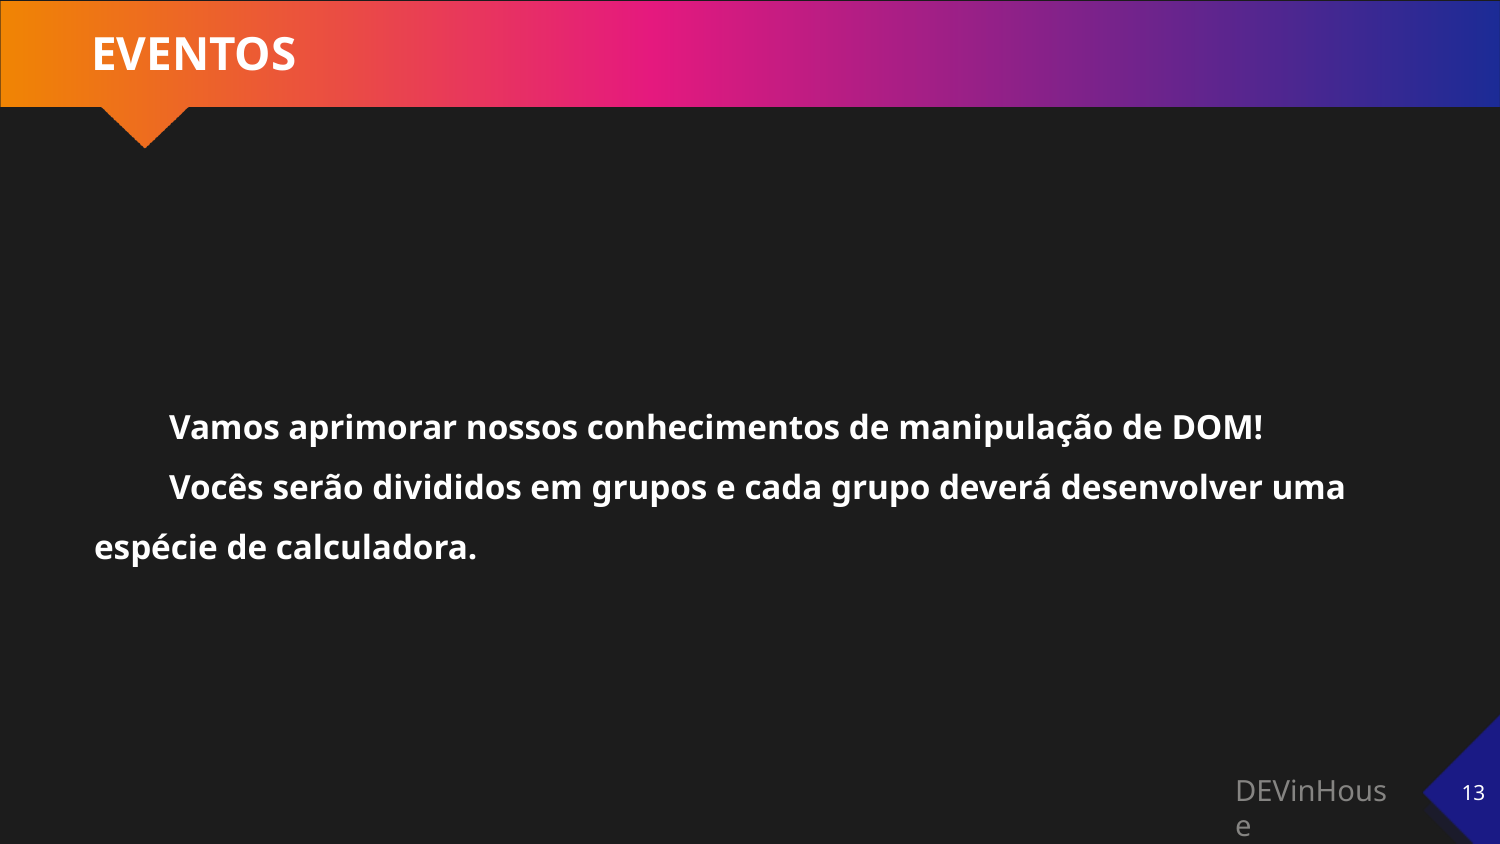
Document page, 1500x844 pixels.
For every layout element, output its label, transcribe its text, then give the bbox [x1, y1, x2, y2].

title EVENTOS [76, 0, 1424, 105]
slide_number ‹#› [1446, 771, 1500, 817]
picture [0, 0, 1500, 168]
picture [1417, 712, 1500, 844]
title Vamos aprimorar nossos conhecimentos de manipulação de DOM! Vocês serão divididos em grupos e cada grupo deverá desenvolver uma espécie de calculadora. [79, 223, 1421, 728]
